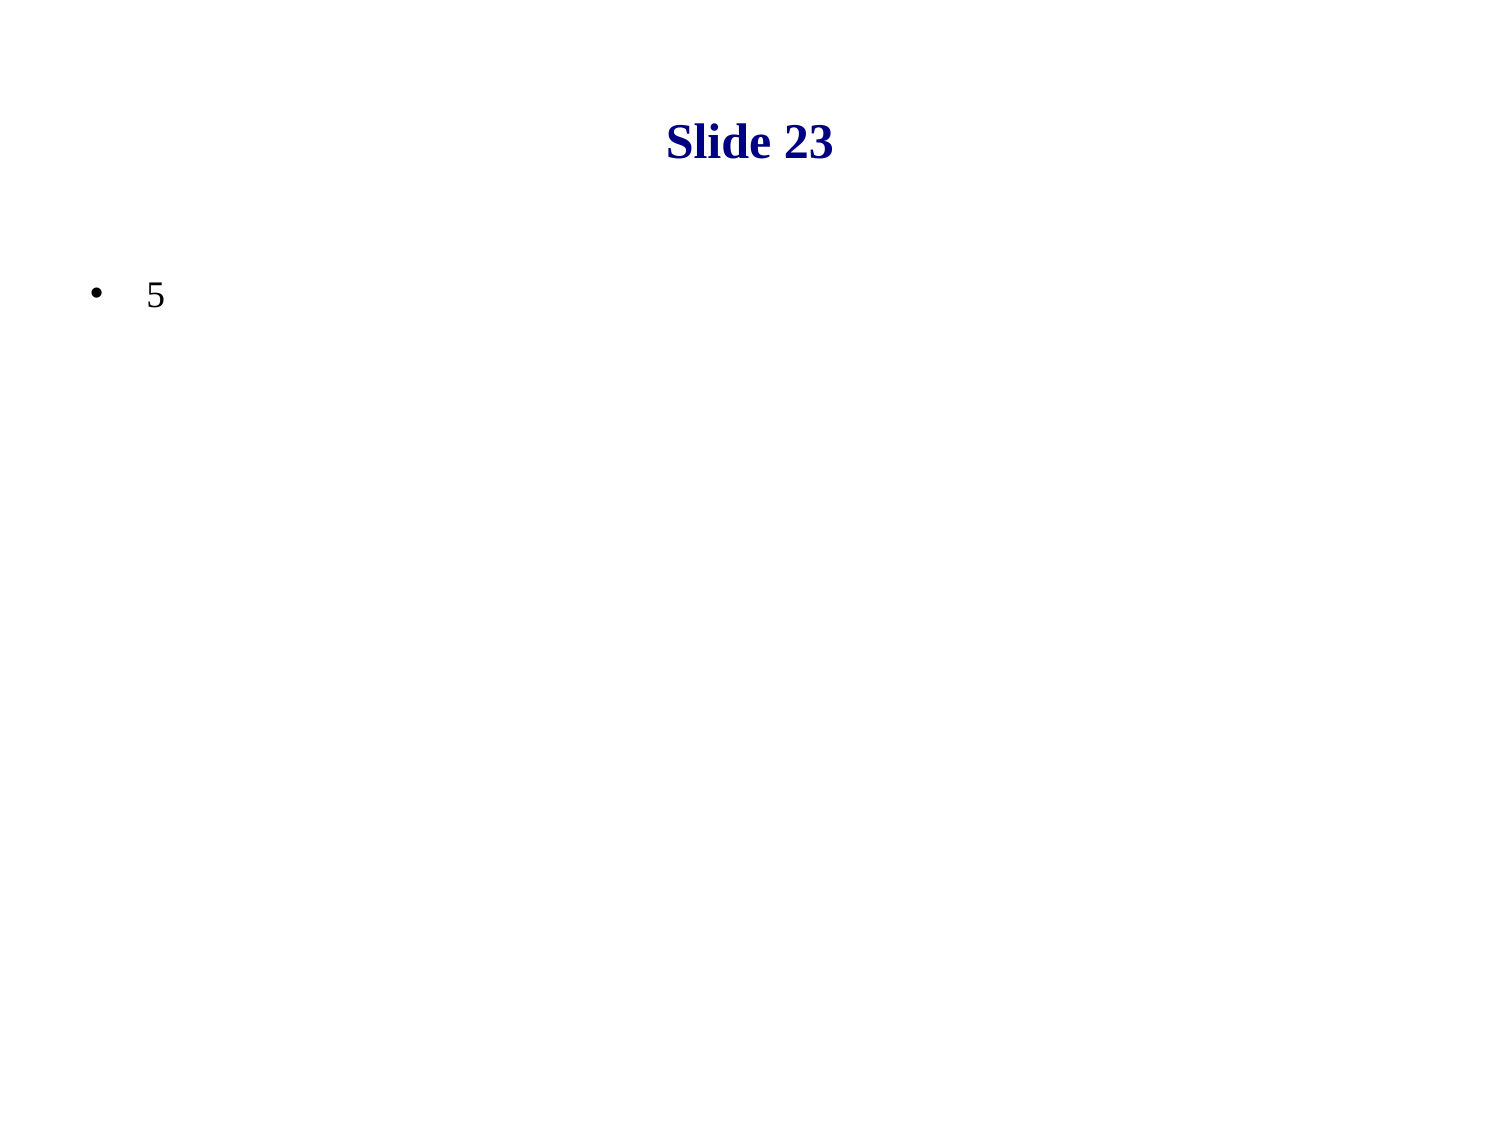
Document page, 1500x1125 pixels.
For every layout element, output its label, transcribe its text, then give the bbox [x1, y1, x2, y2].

title Slide 23 [75, 45, 1425, 233]
list 5 [75, 262, 1425, 1005]
